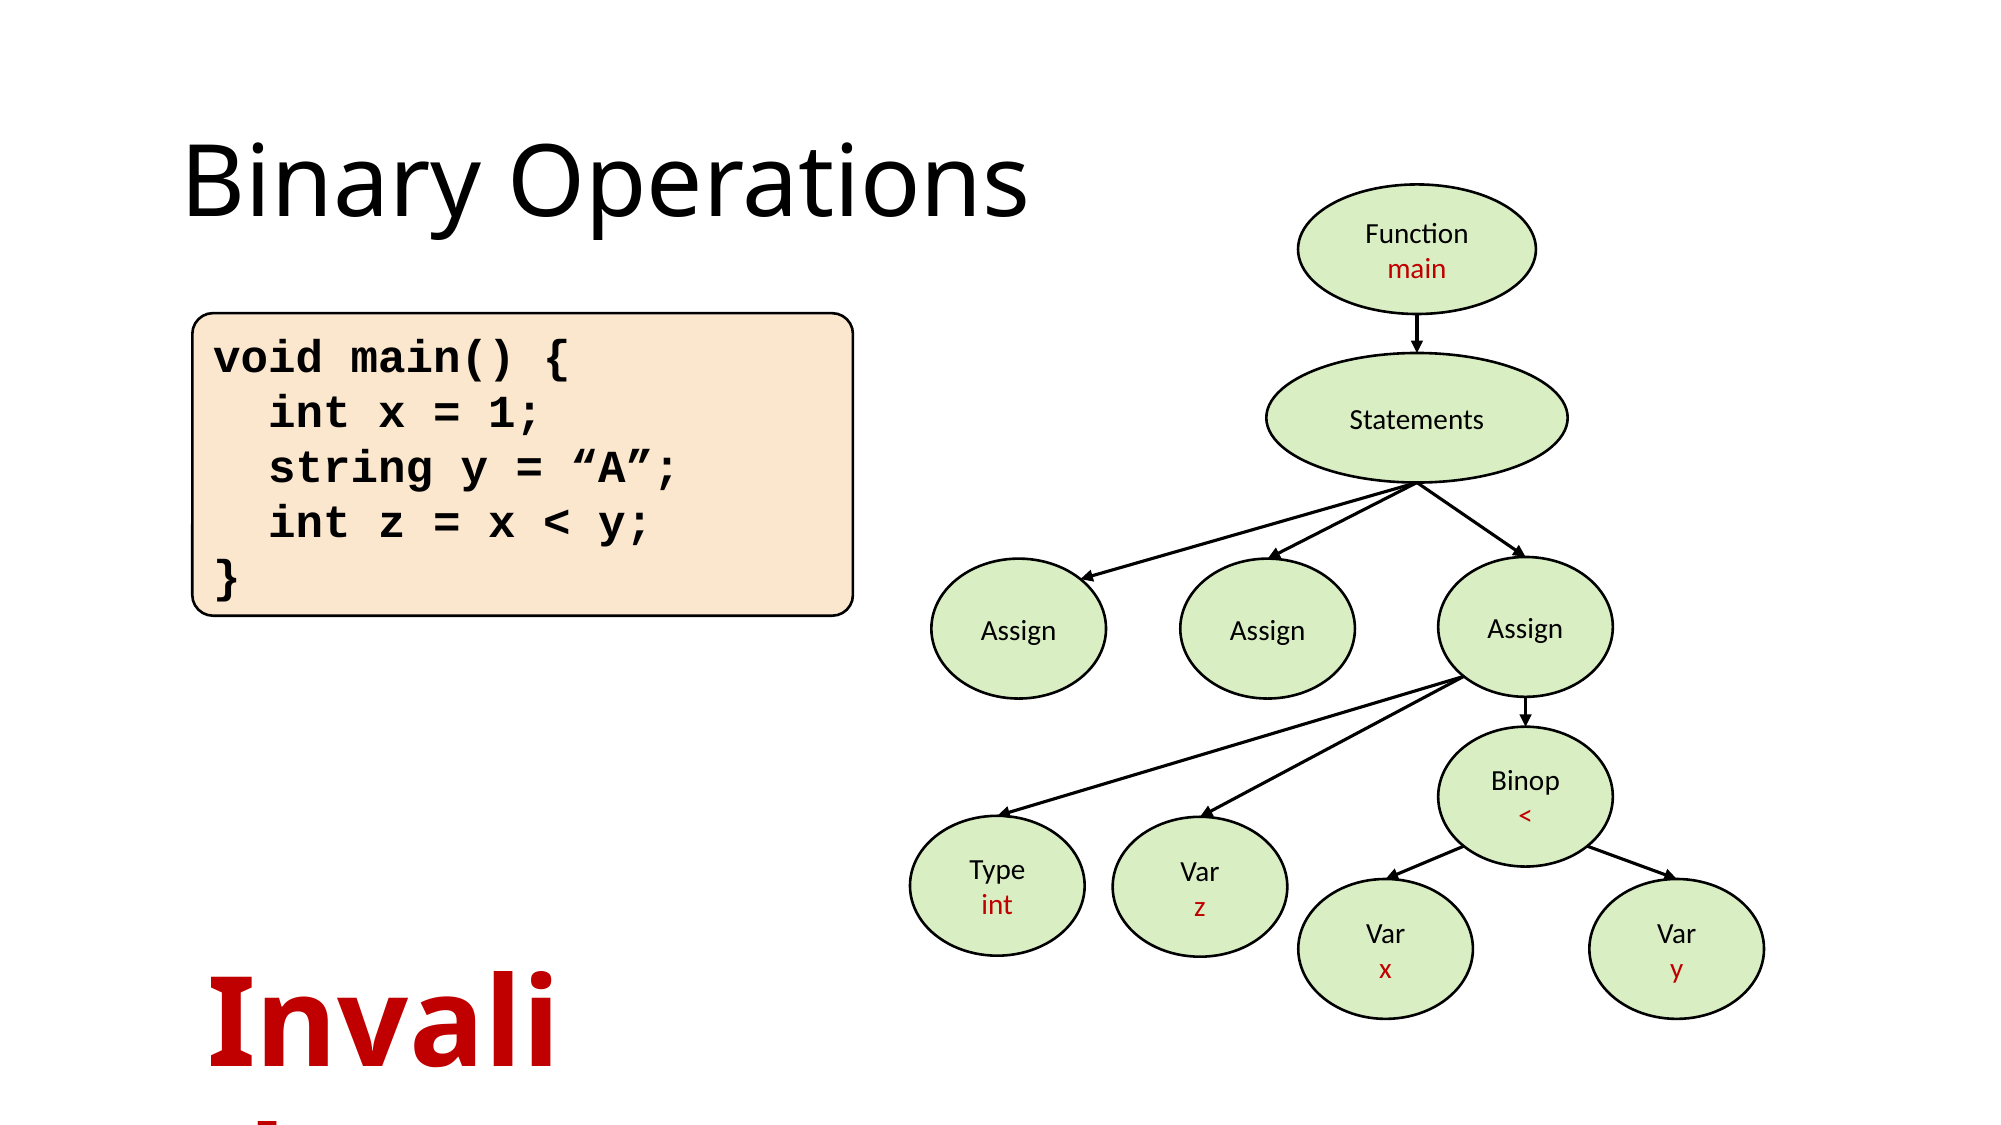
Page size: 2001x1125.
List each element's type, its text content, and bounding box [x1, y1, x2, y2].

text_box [1586, 845, 1678, 880]
text_box Function main [1296, 183, 1538, 316]
text_box void main() { int x = 1; string y = “A”; int z = x < y; } [190, 311, 855, 618]
text_box Var y [1588, 877, 1766, 1021]
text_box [996, 675, 1465, 817]
text_box Statements [1265, 351, 1569, 479]
text_box Invalid [192, 934, 651, 1125]
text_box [1416, 482, 1527, 558]
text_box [1385, 845, 1465, 880]
text_box Assign [930, 557, 1108, 697]
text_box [1267, 482, 1415, 560]
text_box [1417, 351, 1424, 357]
text_box Var x [1296, 877, 1475, 1021]
text_box Assign [1178, 588, 1357, 672]
text_box Binop < [1445, 725, 1615, 868]
text_box Type int [908, 814, 1086, 957]
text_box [1079, 482, 1418, 580]
text_box Assign [1436, 556, 1615, 699]
text_box Binary Operations [165, 109, 1829, 245]
text_box Var z [1111, 825, 1289, 958]
